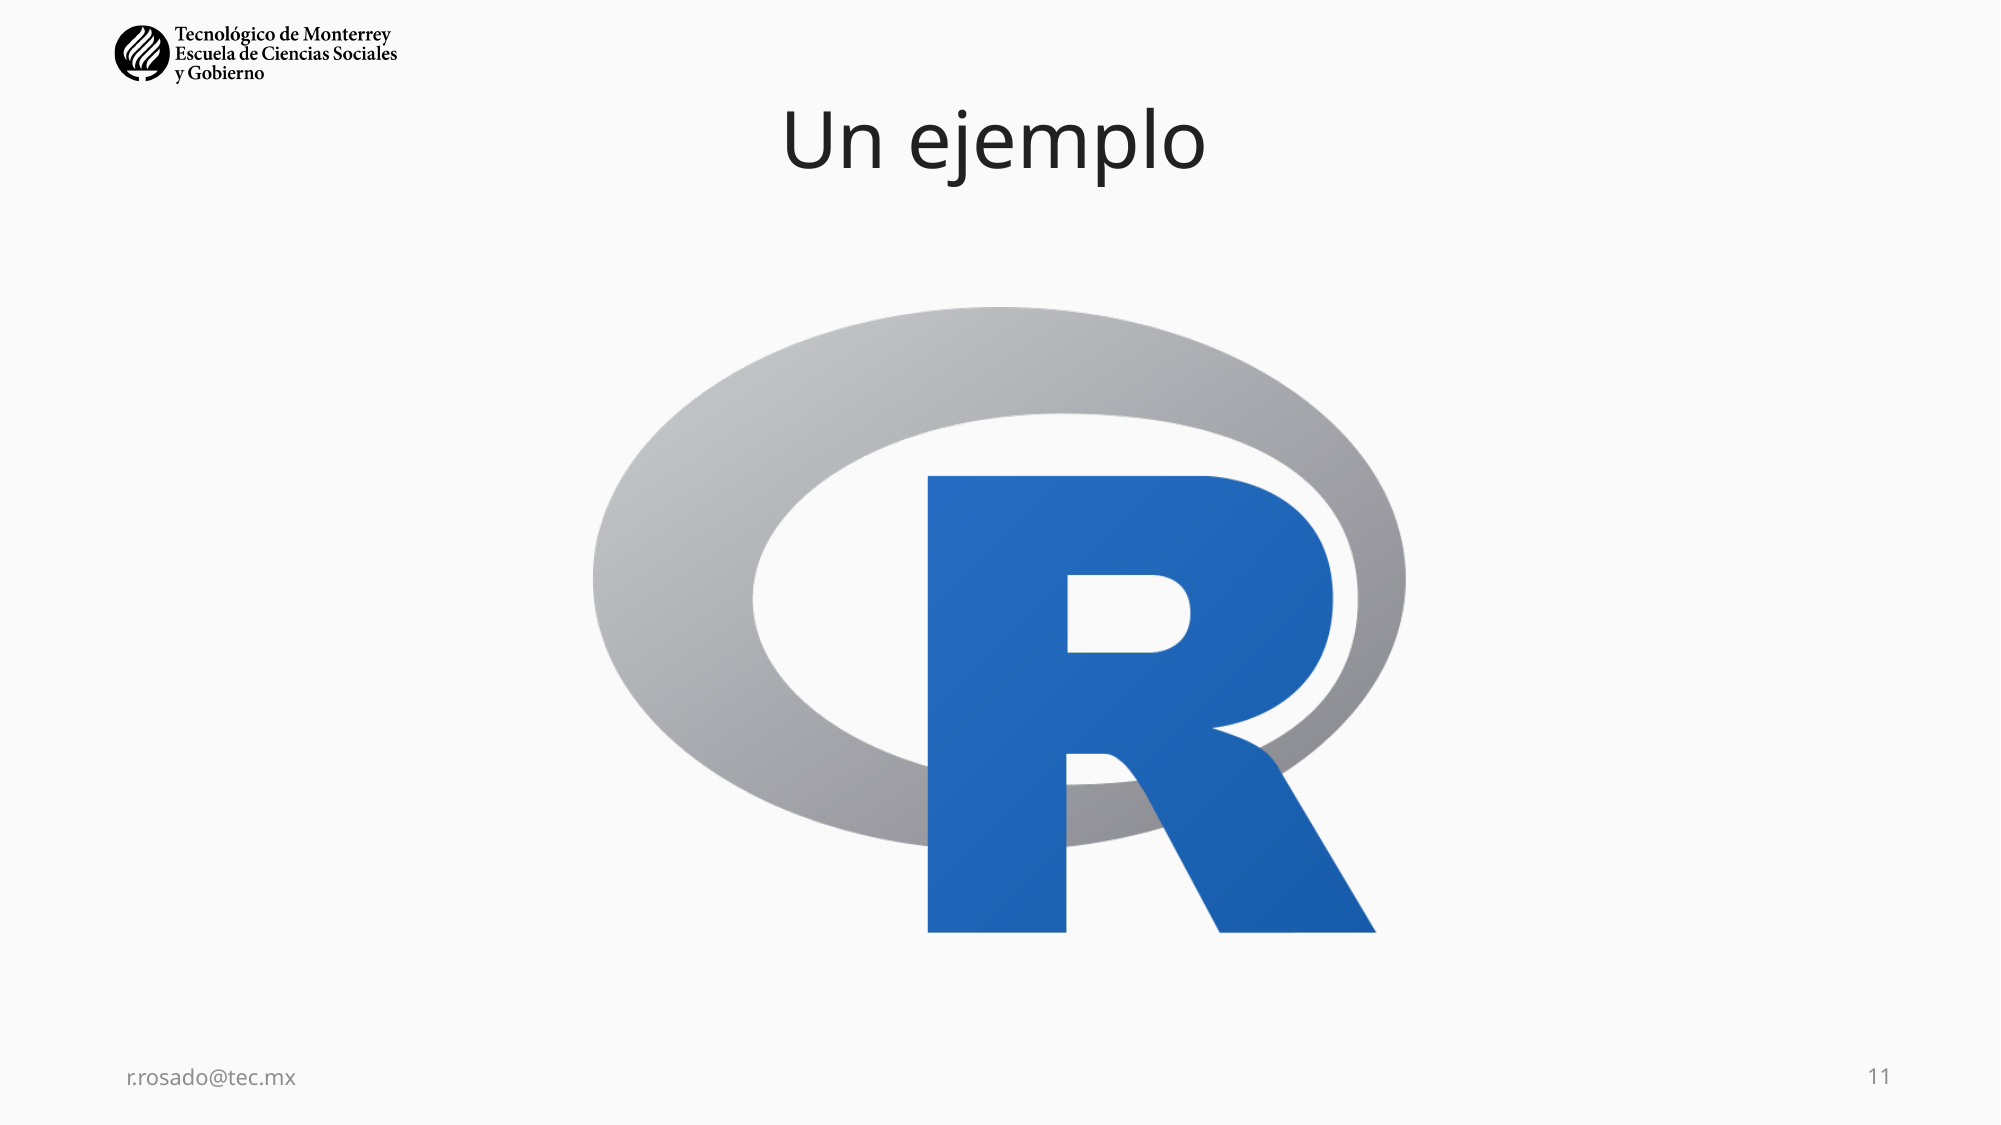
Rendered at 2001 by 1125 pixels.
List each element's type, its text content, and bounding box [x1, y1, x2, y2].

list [592, 303, 1408, 935]
title Un ejemplo [96, 76, 1892, 210]
slide_number 11 [1852, 1029, 1912, 1125]
footer r.rosado@tec.mx [111, 1029, 1260, 1125]
picture [111, 24, 399, 76]
